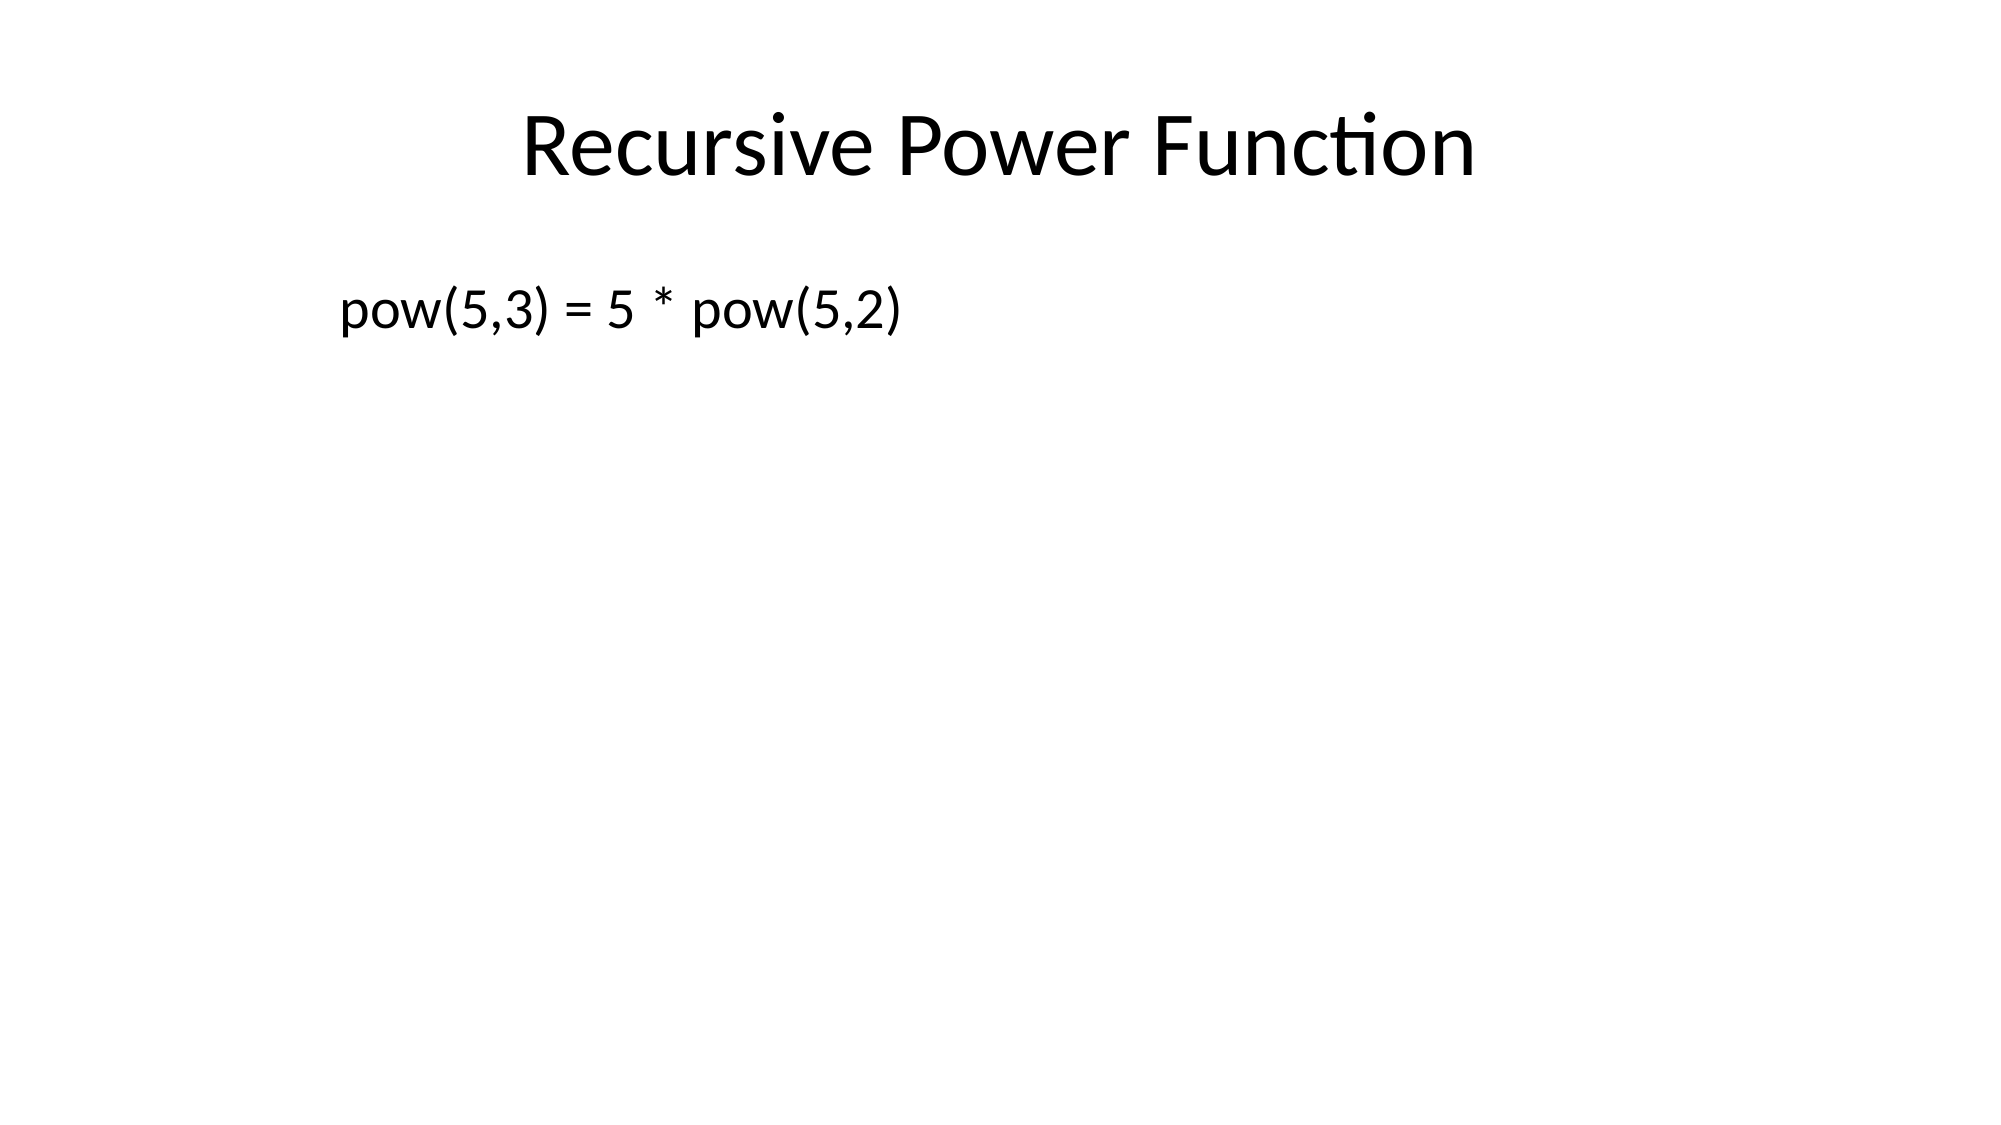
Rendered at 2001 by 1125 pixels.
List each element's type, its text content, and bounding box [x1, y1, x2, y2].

list pow(5,3) = 5 * pow(5,2) [324, 262, 1713, 1005]
title Recursive Power Function [99, 45, 1900, 233]
